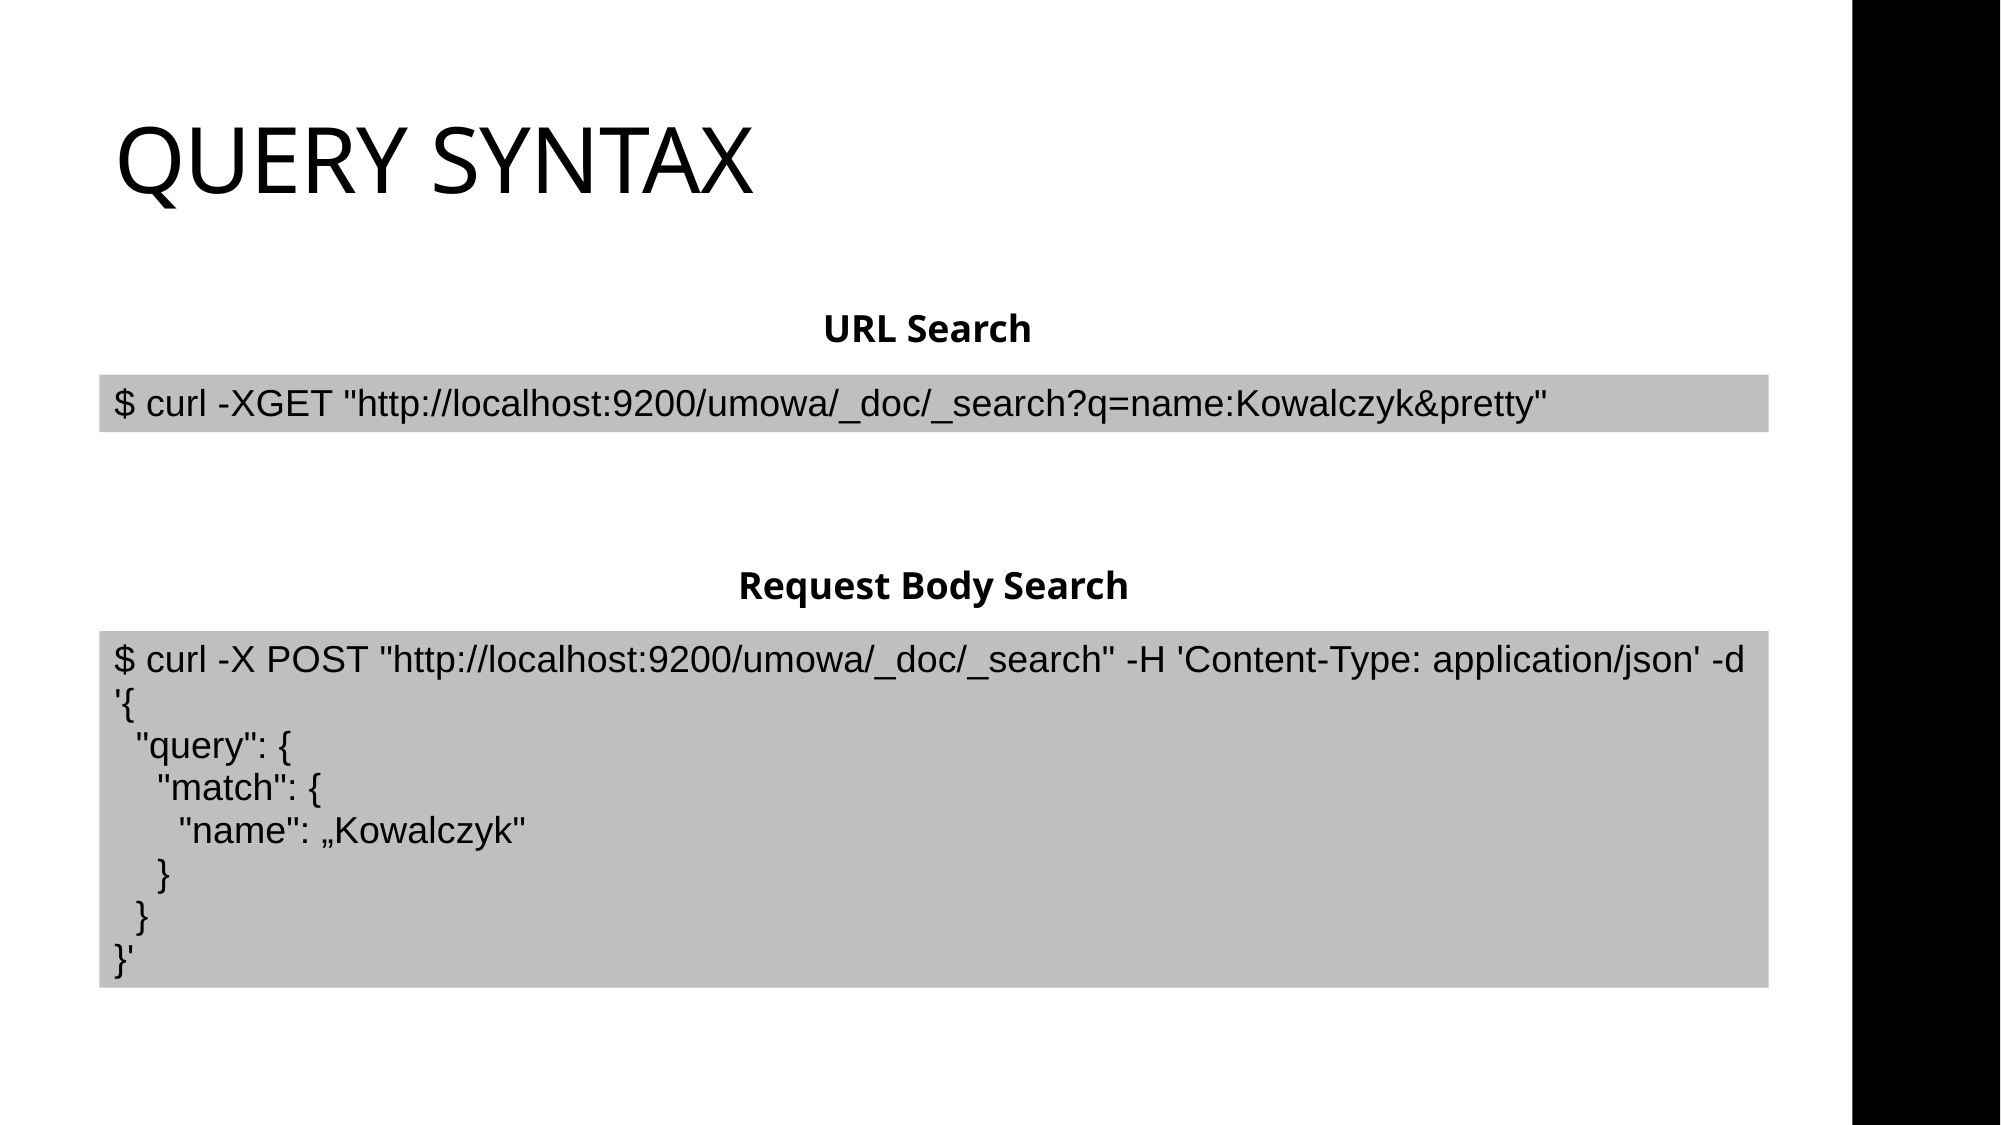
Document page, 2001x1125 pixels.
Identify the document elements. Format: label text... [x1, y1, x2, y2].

text_box $ curl -XGET "http://localhost:9200/umowa/_doc/_search?q=name:Kowalczyk&pretty" [99, 374, 1769, 433]
text_box URL Search [87, 297, 1769, 358]
text_box $ curl -X POST "http://localhost:9200/umowa/_doc/_search" -H 'Content-Type: application/json' -d '{ "query": { "match": { "name": „Kowalczyk" } } }' [99, 631, 1769, 988]
title QUERY SYNTAX [99, 15, 1690, 221]
text_box Request Body Search [99, 554, 1769, 614]
